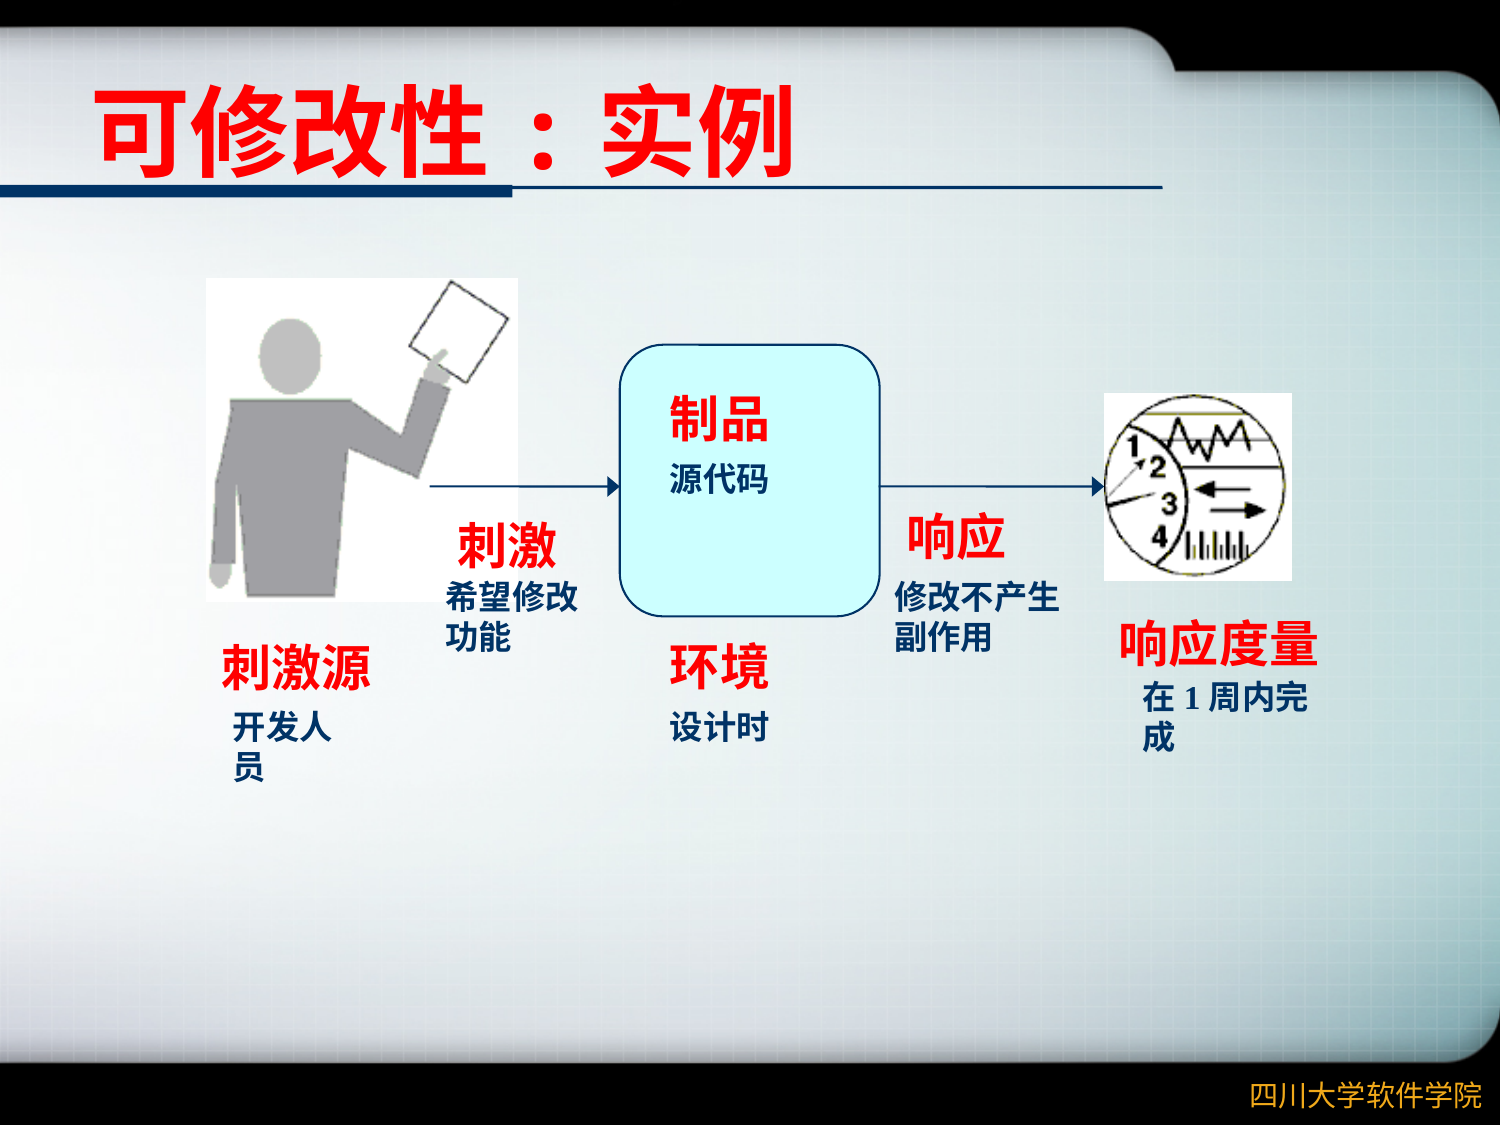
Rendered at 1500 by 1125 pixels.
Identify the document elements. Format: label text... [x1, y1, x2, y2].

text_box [206, 278, 1351, 795]
picture [0, 0, 1500, 1125]
title 可修改性:实例 [75, 78, 1447, 180]
